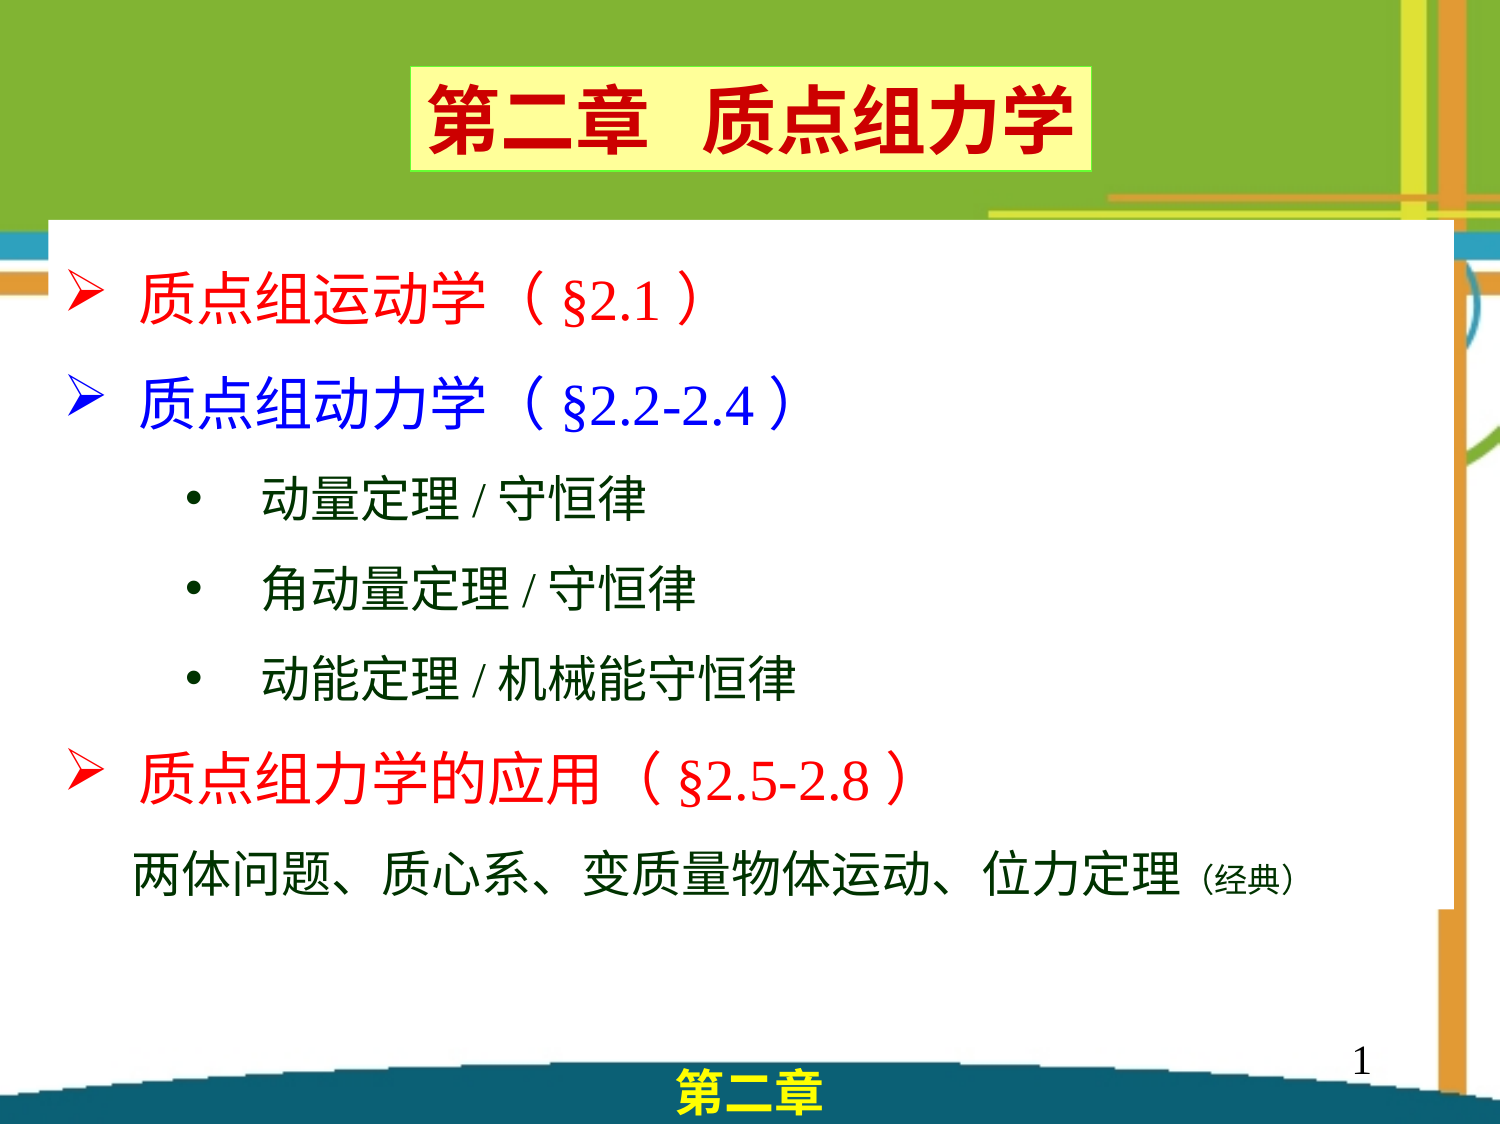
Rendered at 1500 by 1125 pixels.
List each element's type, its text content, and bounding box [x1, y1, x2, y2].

text_box 质点组运动学（§2.1） 质点组动力学（§2.2-2.4） 动量定理/守恒律 角动量定理/守恒律 动能定理/机械能守恒律 质点组力学的应用（§2.5-2.8） 两体问题、质心系、变质量物体运动、位力定理（经典） [48, 219, 1454, 910]
slide_number 1 [1074, 1025, 1388, 1100]
picture [0, 0, 1500, 1124]
text_box 第二章 质点组力学 [410, 66, 1092, 172]
